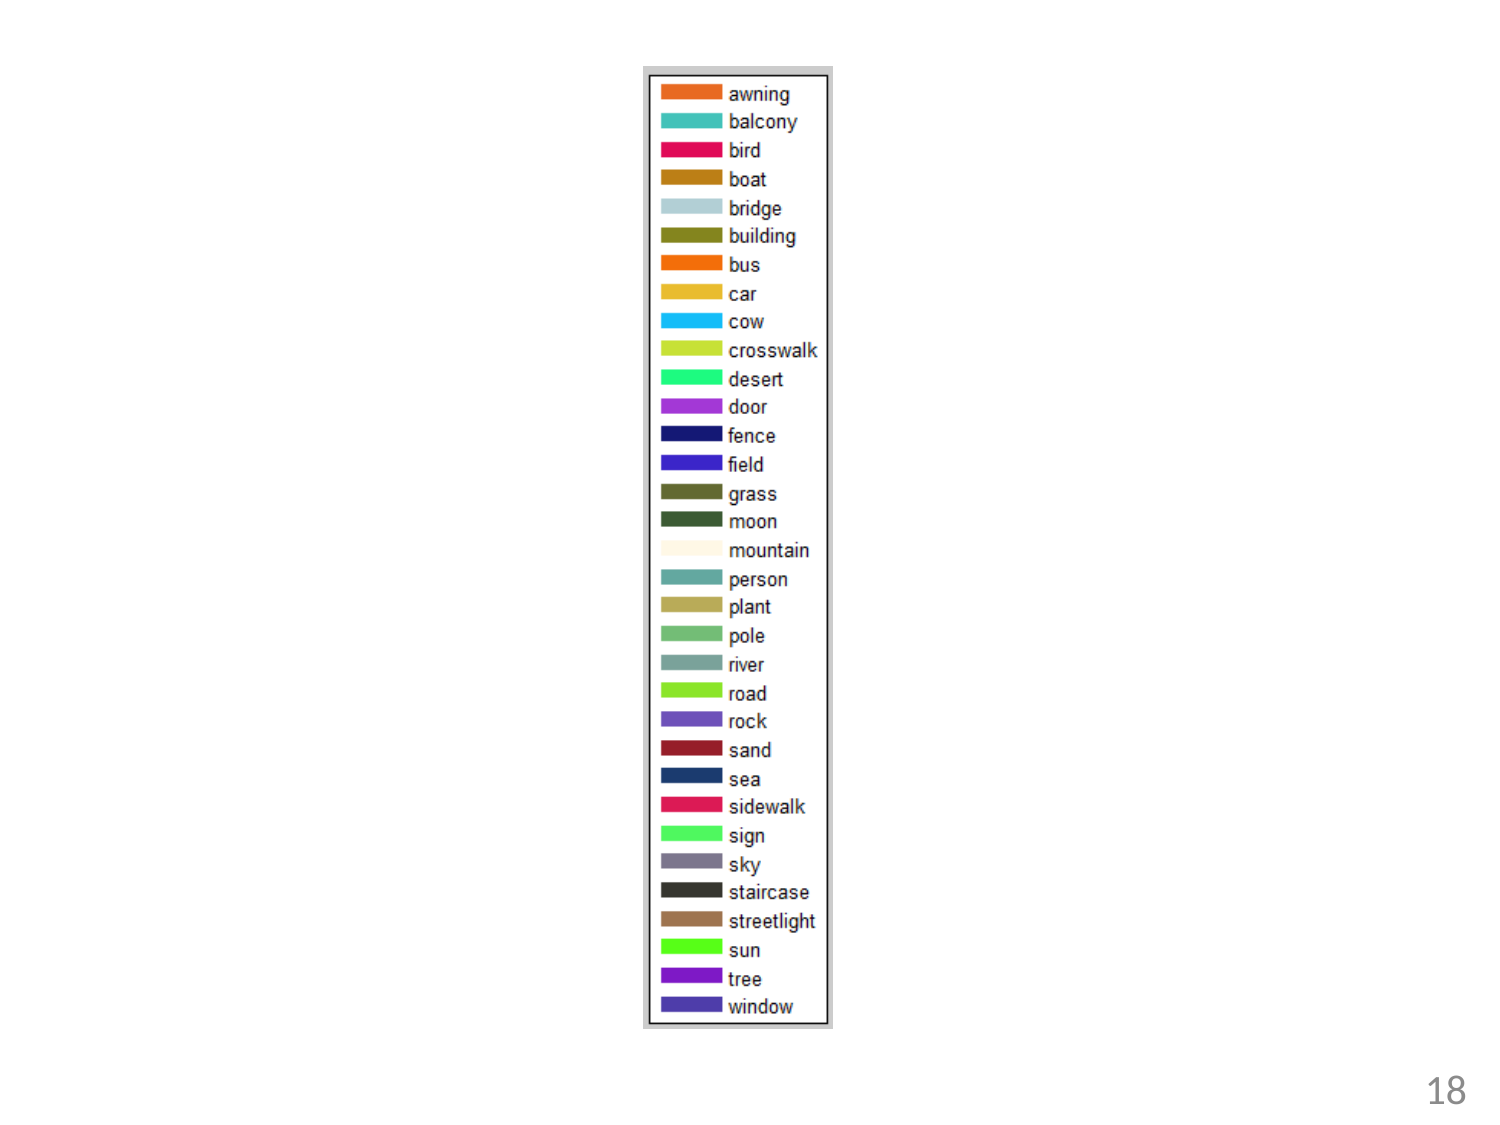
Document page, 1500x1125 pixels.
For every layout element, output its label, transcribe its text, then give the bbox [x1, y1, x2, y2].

slide_number 18 [1132, 1057, 1483, 1118]
picture [643, 66, 833, 1029]
